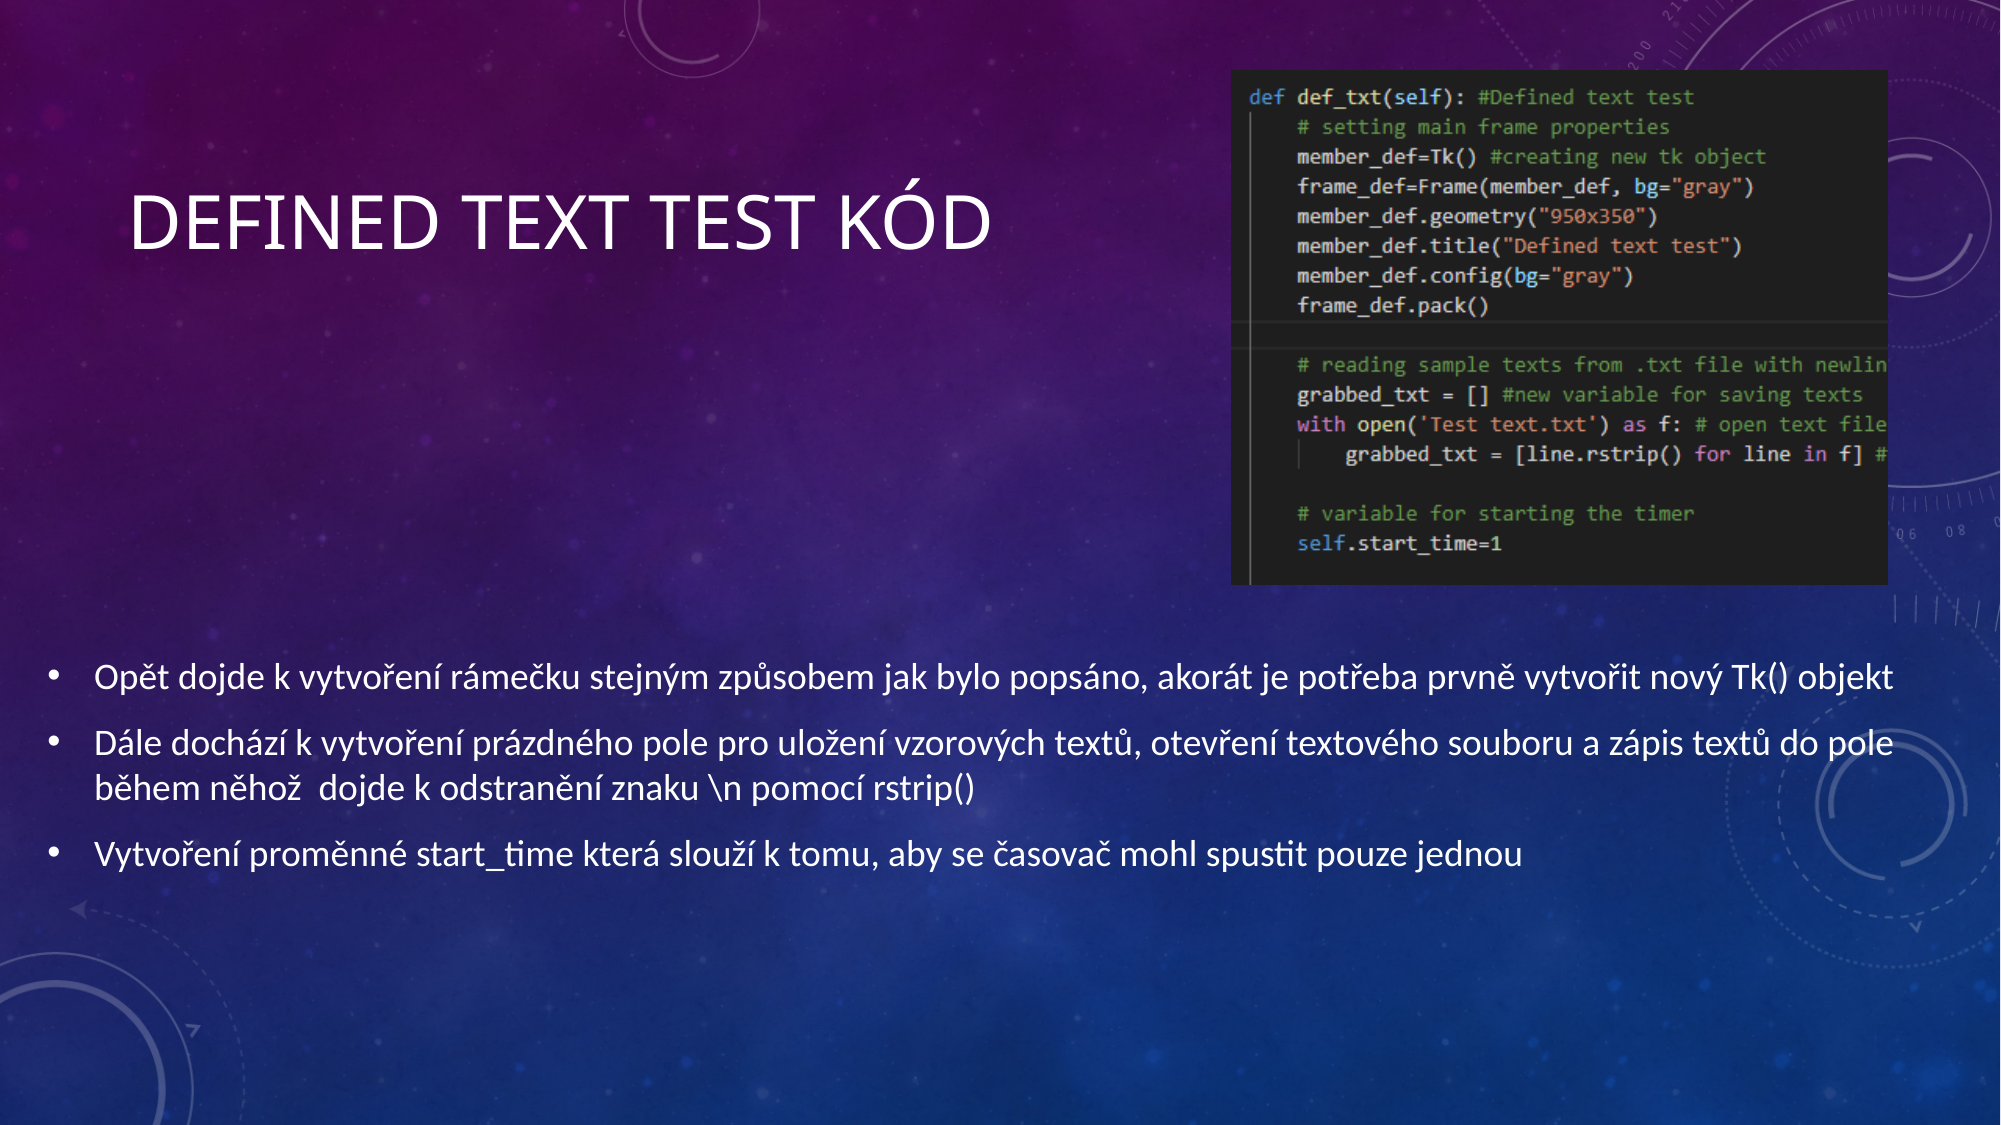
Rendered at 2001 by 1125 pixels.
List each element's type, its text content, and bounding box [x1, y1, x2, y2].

list Opět dojde k vytvoření rámečku stejným způsobem jak bylo popsáno, akorát je potřeba prvně vytvořit nový Tk() objekt Dále dochází k vytvoření prázdného pole pro uložení vzorových textů, otevření textového souboru a zápis textů do pole během něhož dojde k odstranění znaku \n pomocí rstrip() Vytvoření proměnné start_time která slouží k tomu, aby se časovač mohl spustit pouze jednou [32, 562, 1968, 1125]
title Defined text test Kód [112, 99, 1225, 339]
picture [0, 0, 2001, 1125]
